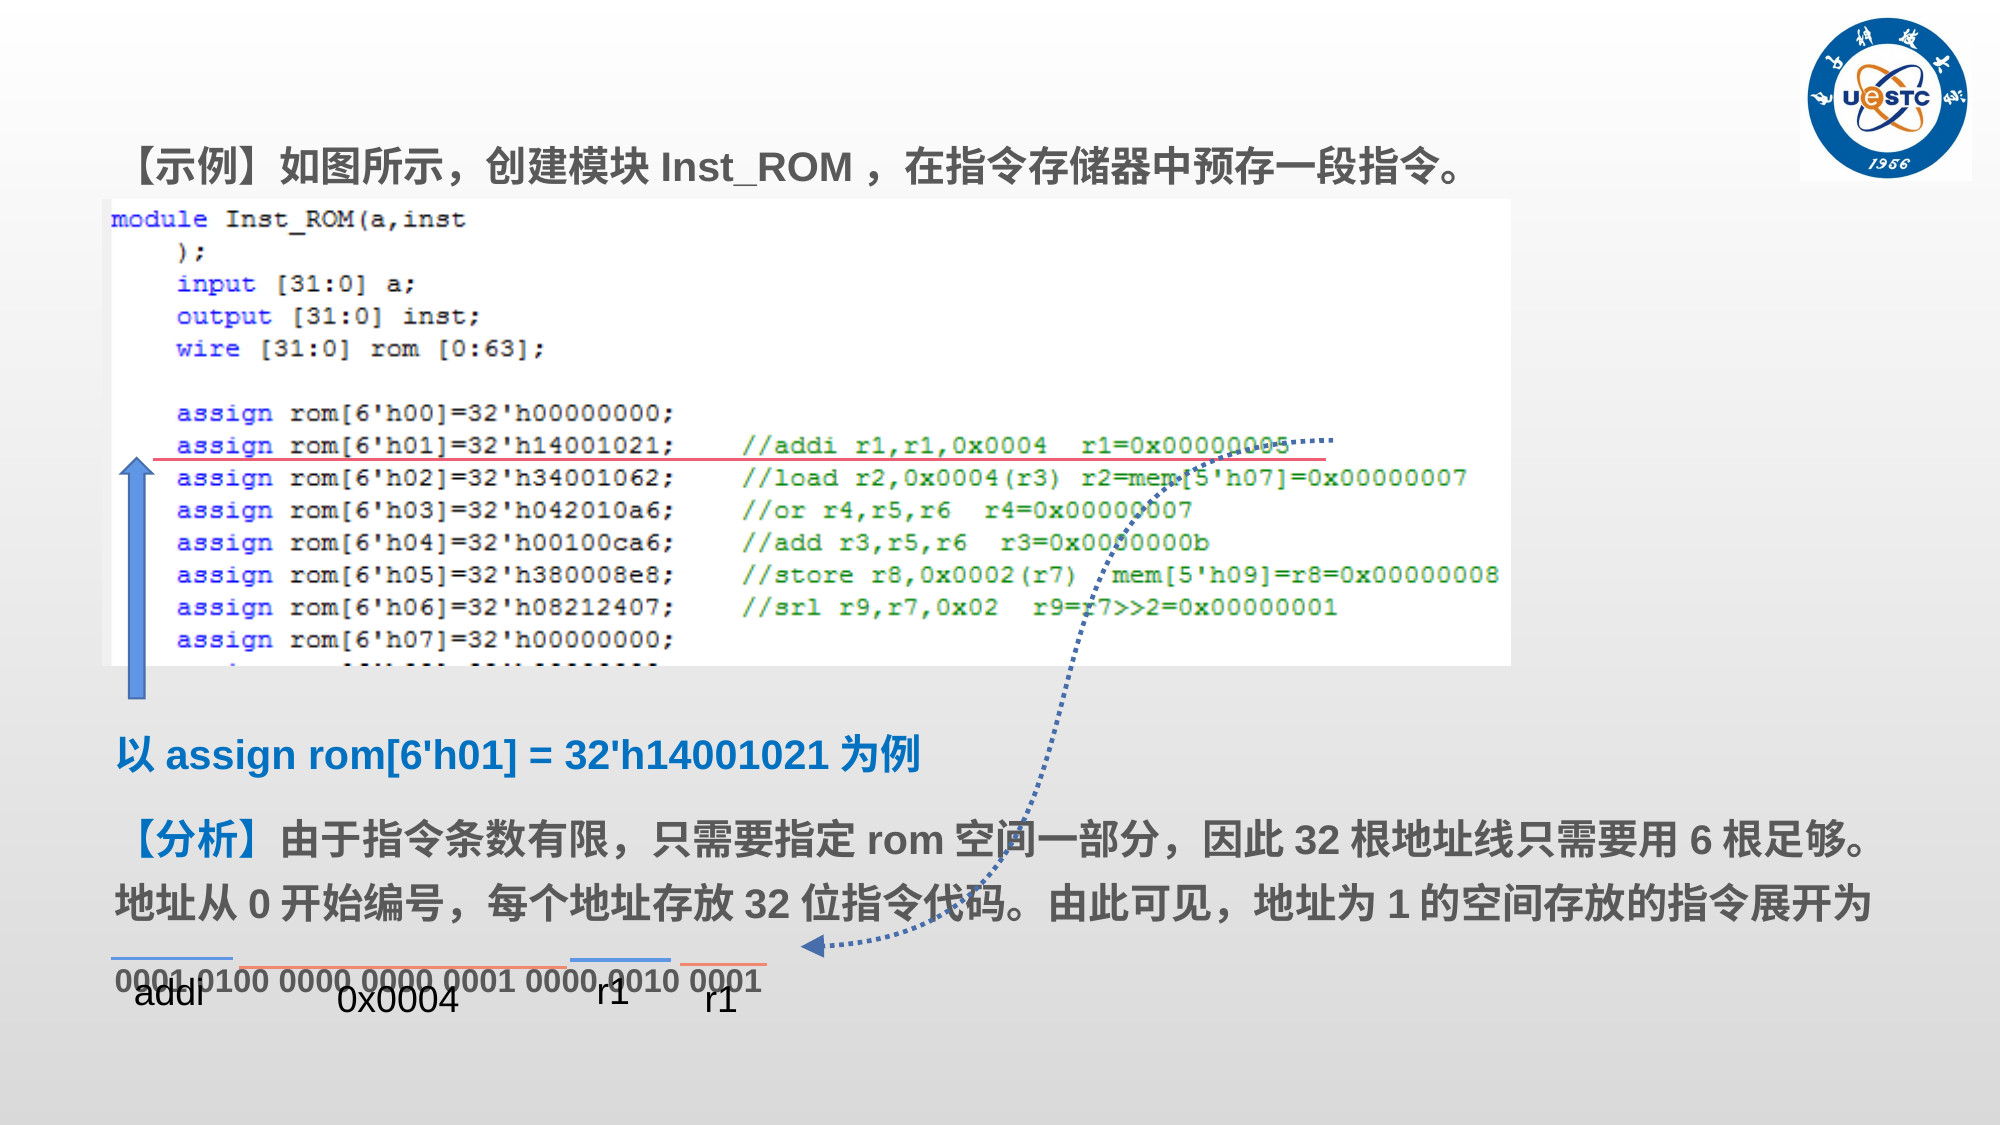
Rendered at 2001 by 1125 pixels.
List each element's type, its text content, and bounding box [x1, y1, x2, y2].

text_box r1 [689, 967, 768, 1027]
text_box addi [119, 961, 225, 1021]
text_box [800, 440, 1334, 947]
list 【示例】如图所示，创建模块Inst_ROM，在指令存储器中预存一段指令。 以assign rom[6'h01] = 32'h14001021为例 【分析】由于指令条数有限，只需要指定rom空间一部分，因此32根地址线只需要用6根足够。地址从0开始编号，每个地址存放32位指令代码。由此可见，地址为1的空间存放的指令展开为 0001 0100 0000 0000 0001 0000 0010 0001 [99, 117, 1900, 1026]
picture [102, 199, 1511, 666]
text_box r1 [581, 961, 660, 1020]
text_box 0x0004 [322, 968, 485, 1027]
text_box [127, 666, 146, 700]
picture [1800, 14, 1972, 181]
